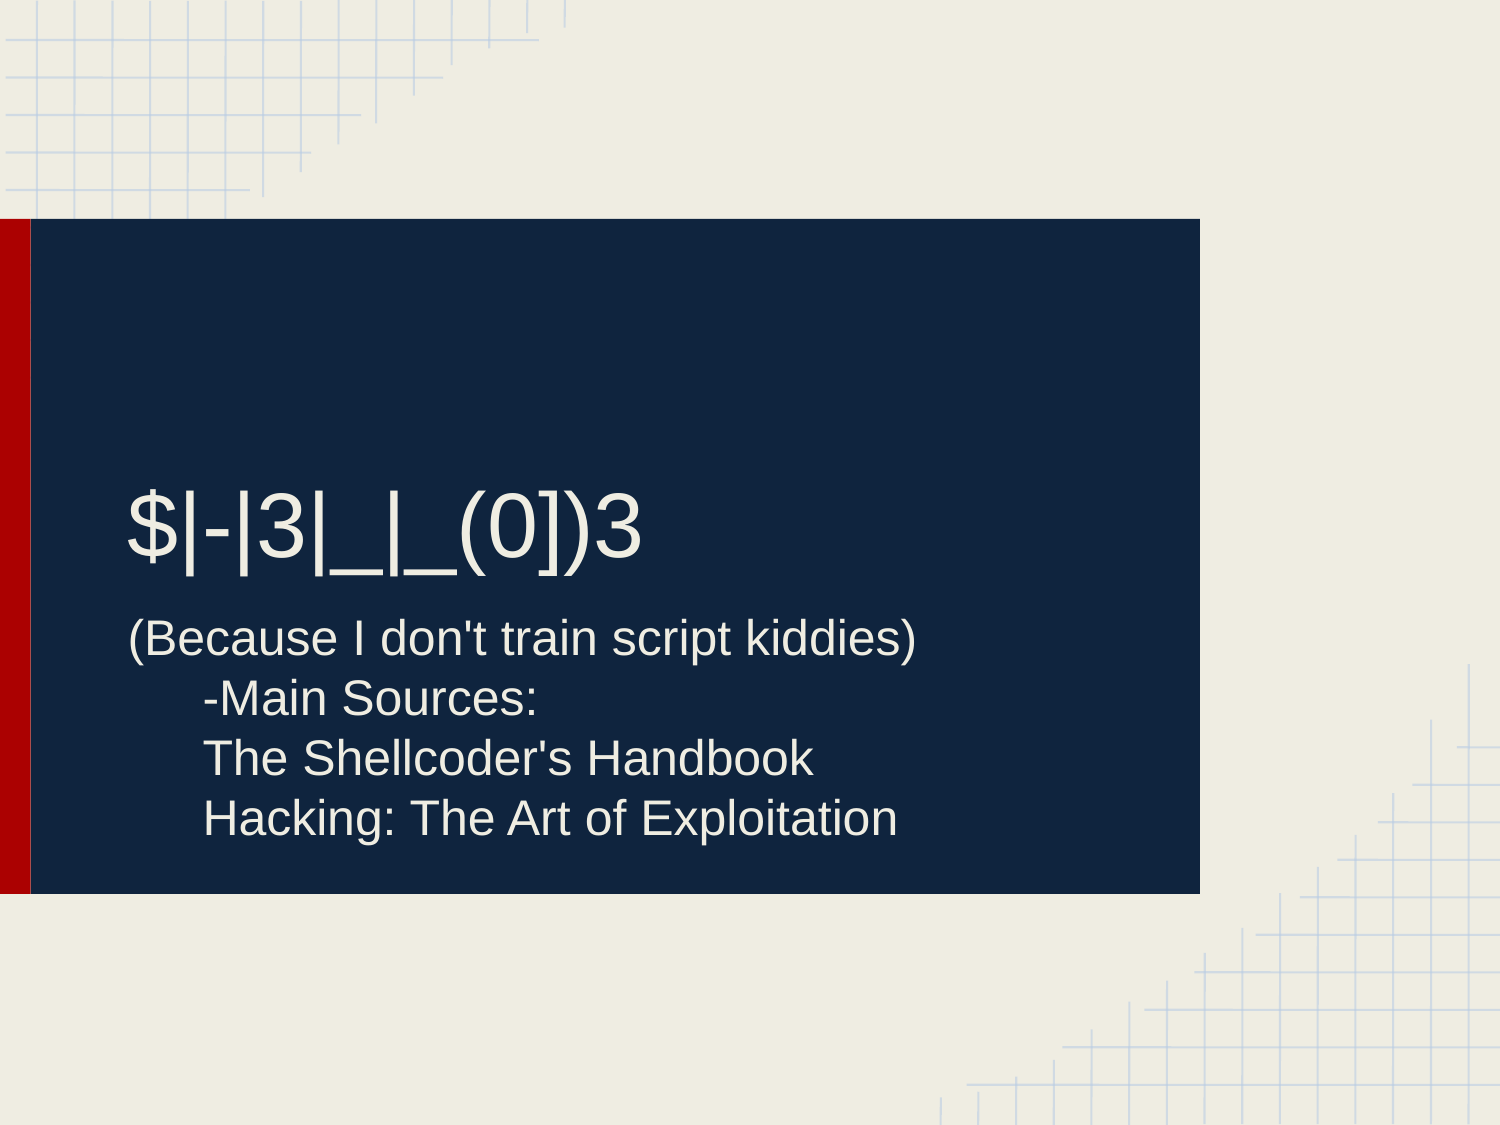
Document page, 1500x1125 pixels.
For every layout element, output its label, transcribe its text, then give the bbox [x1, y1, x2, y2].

subtitle (Because I don't train script kiddies) -Main Sources: The Shellcoder's Handbook Hacking: The Art of Exploitation [112, 590, 1163, 739]
title $|-|3|_|_(0])3 [112, 371, 1163, 590]
